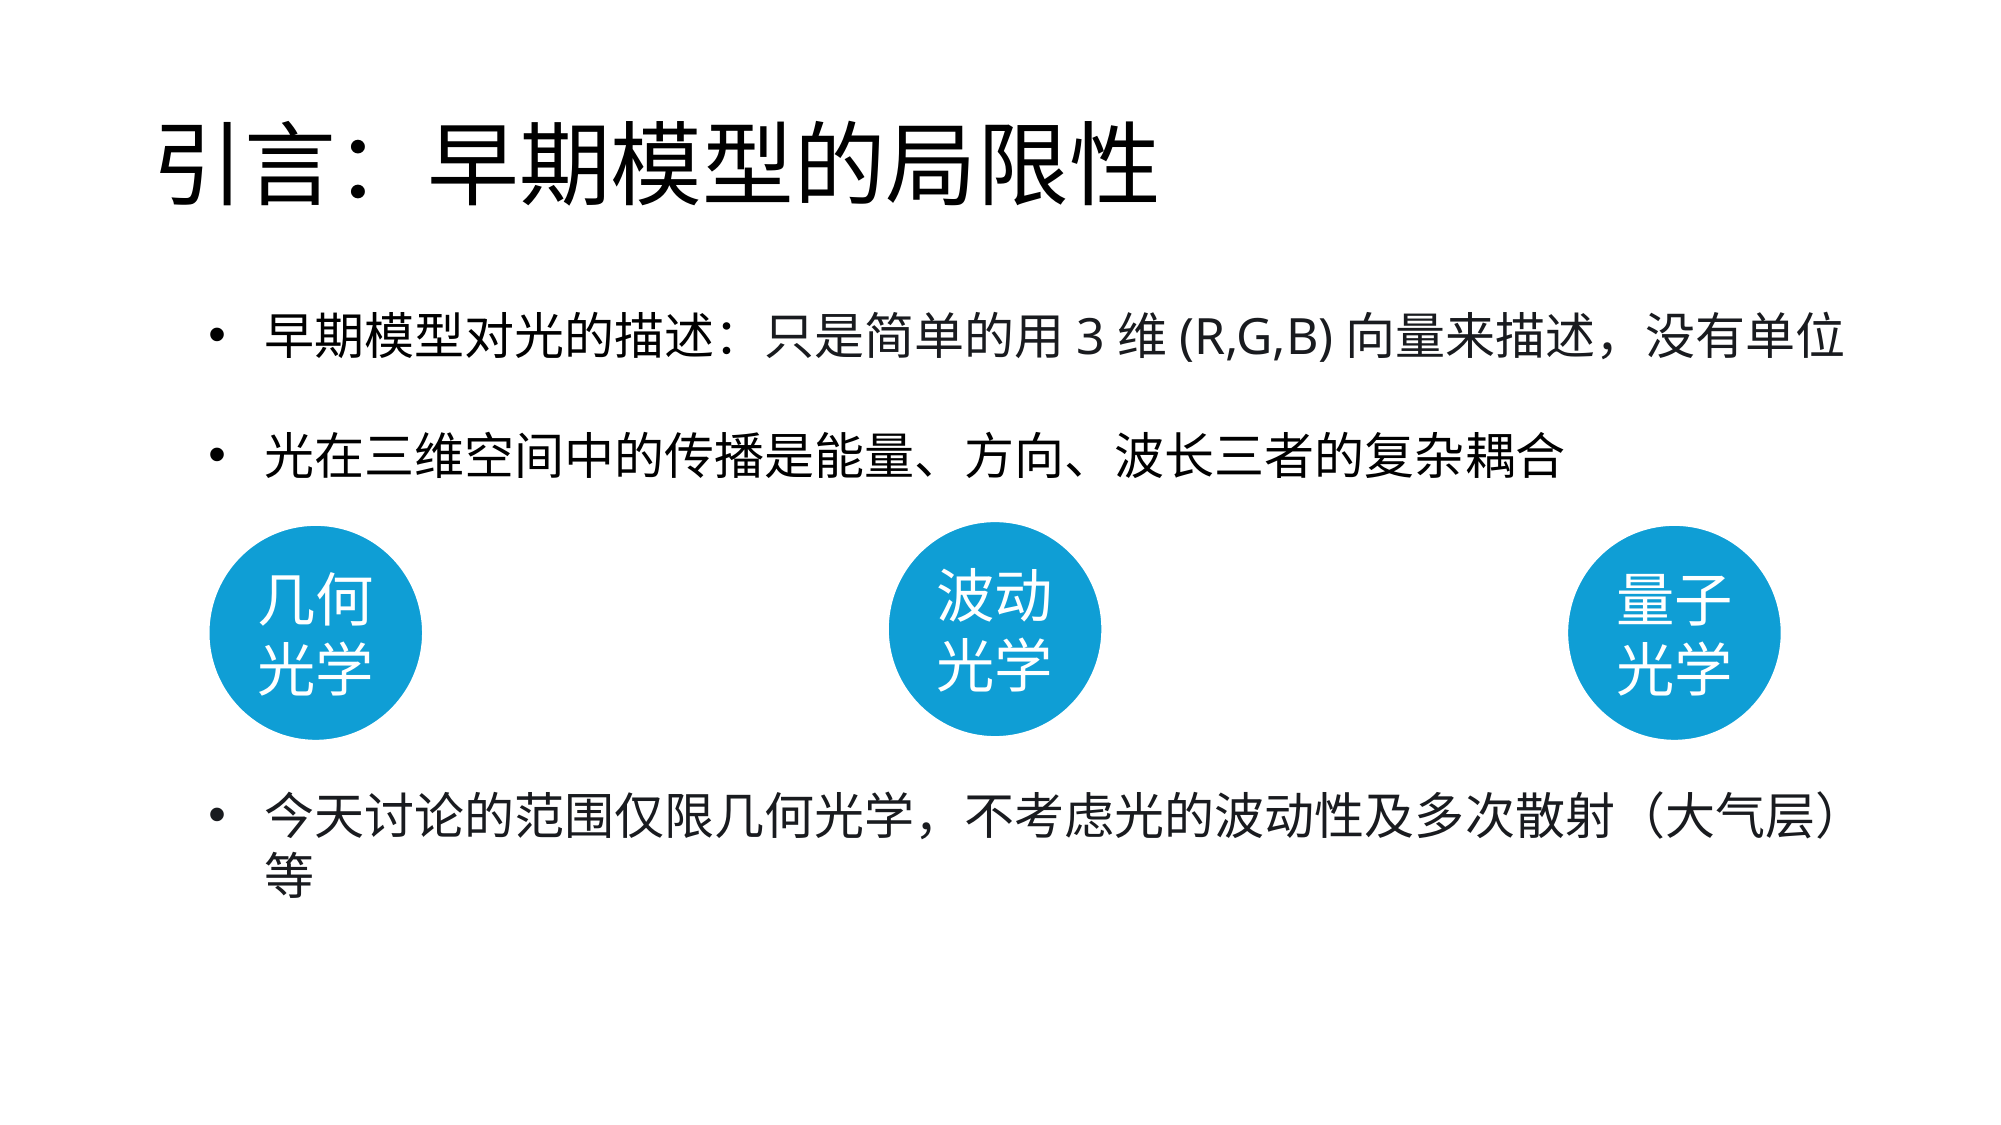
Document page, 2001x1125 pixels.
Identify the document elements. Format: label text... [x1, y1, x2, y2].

text_box 波动 光学 [884, 517, 1106, 741]
text_box 几何 光学 [205, 521, 427, 745]
title 引言：早期模型的局限性 [137, 59, 1863, 278]
text_box 量子 光学 [1563, 521, 1785, 745]
text_box 早期模型对光的描述：只是简单的用3维(R,G,B)向量来描述，没有单位 光在三维空间中的传播是能量、方向、波长三者的复杂耦合 今天讨论的范围仅限几何光学，不考虑光的波动性及多次散射（大气层）等 [193, 296, 1899, 972]
